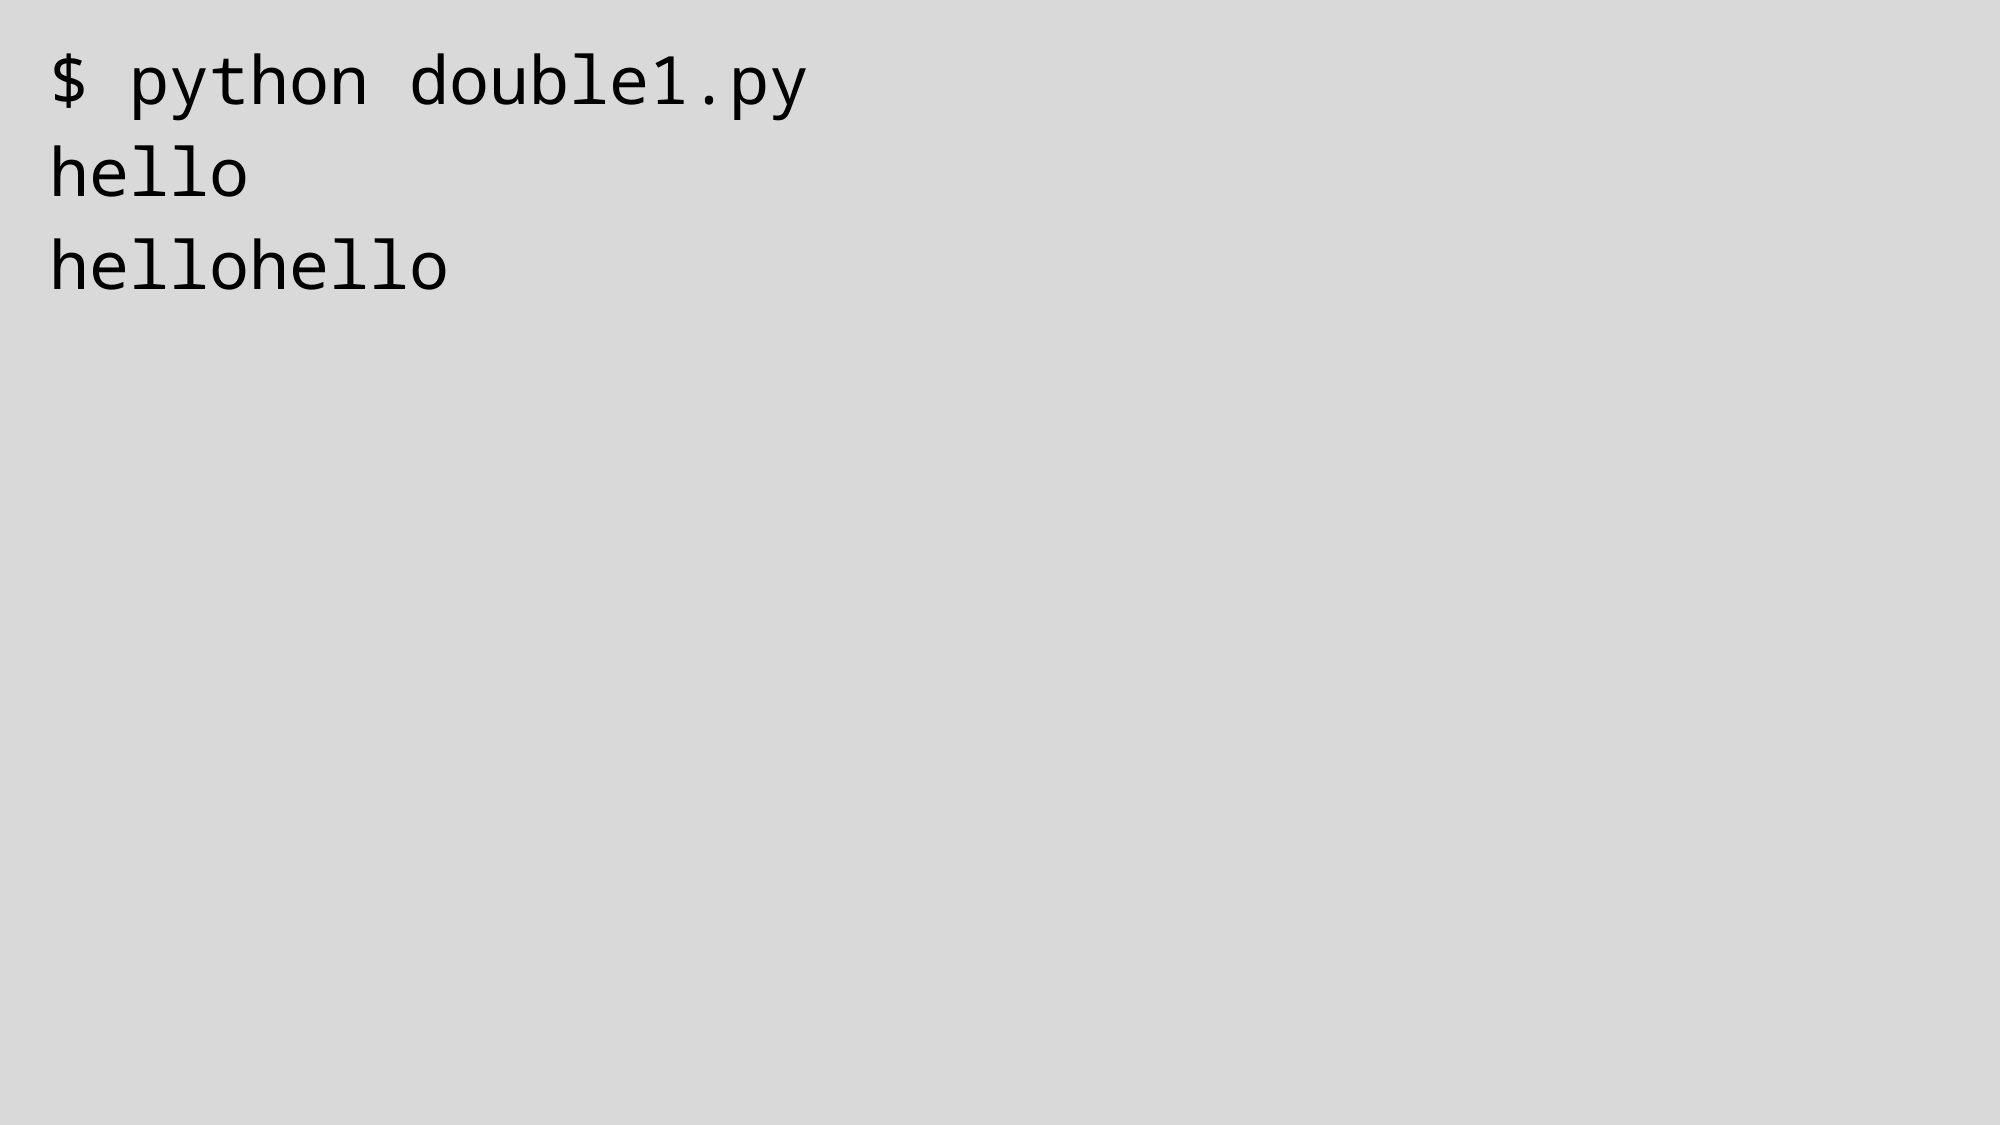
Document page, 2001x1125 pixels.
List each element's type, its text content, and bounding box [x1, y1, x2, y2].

list $ python double1.py hello hellohello [34, 39, 1972, 1103]
